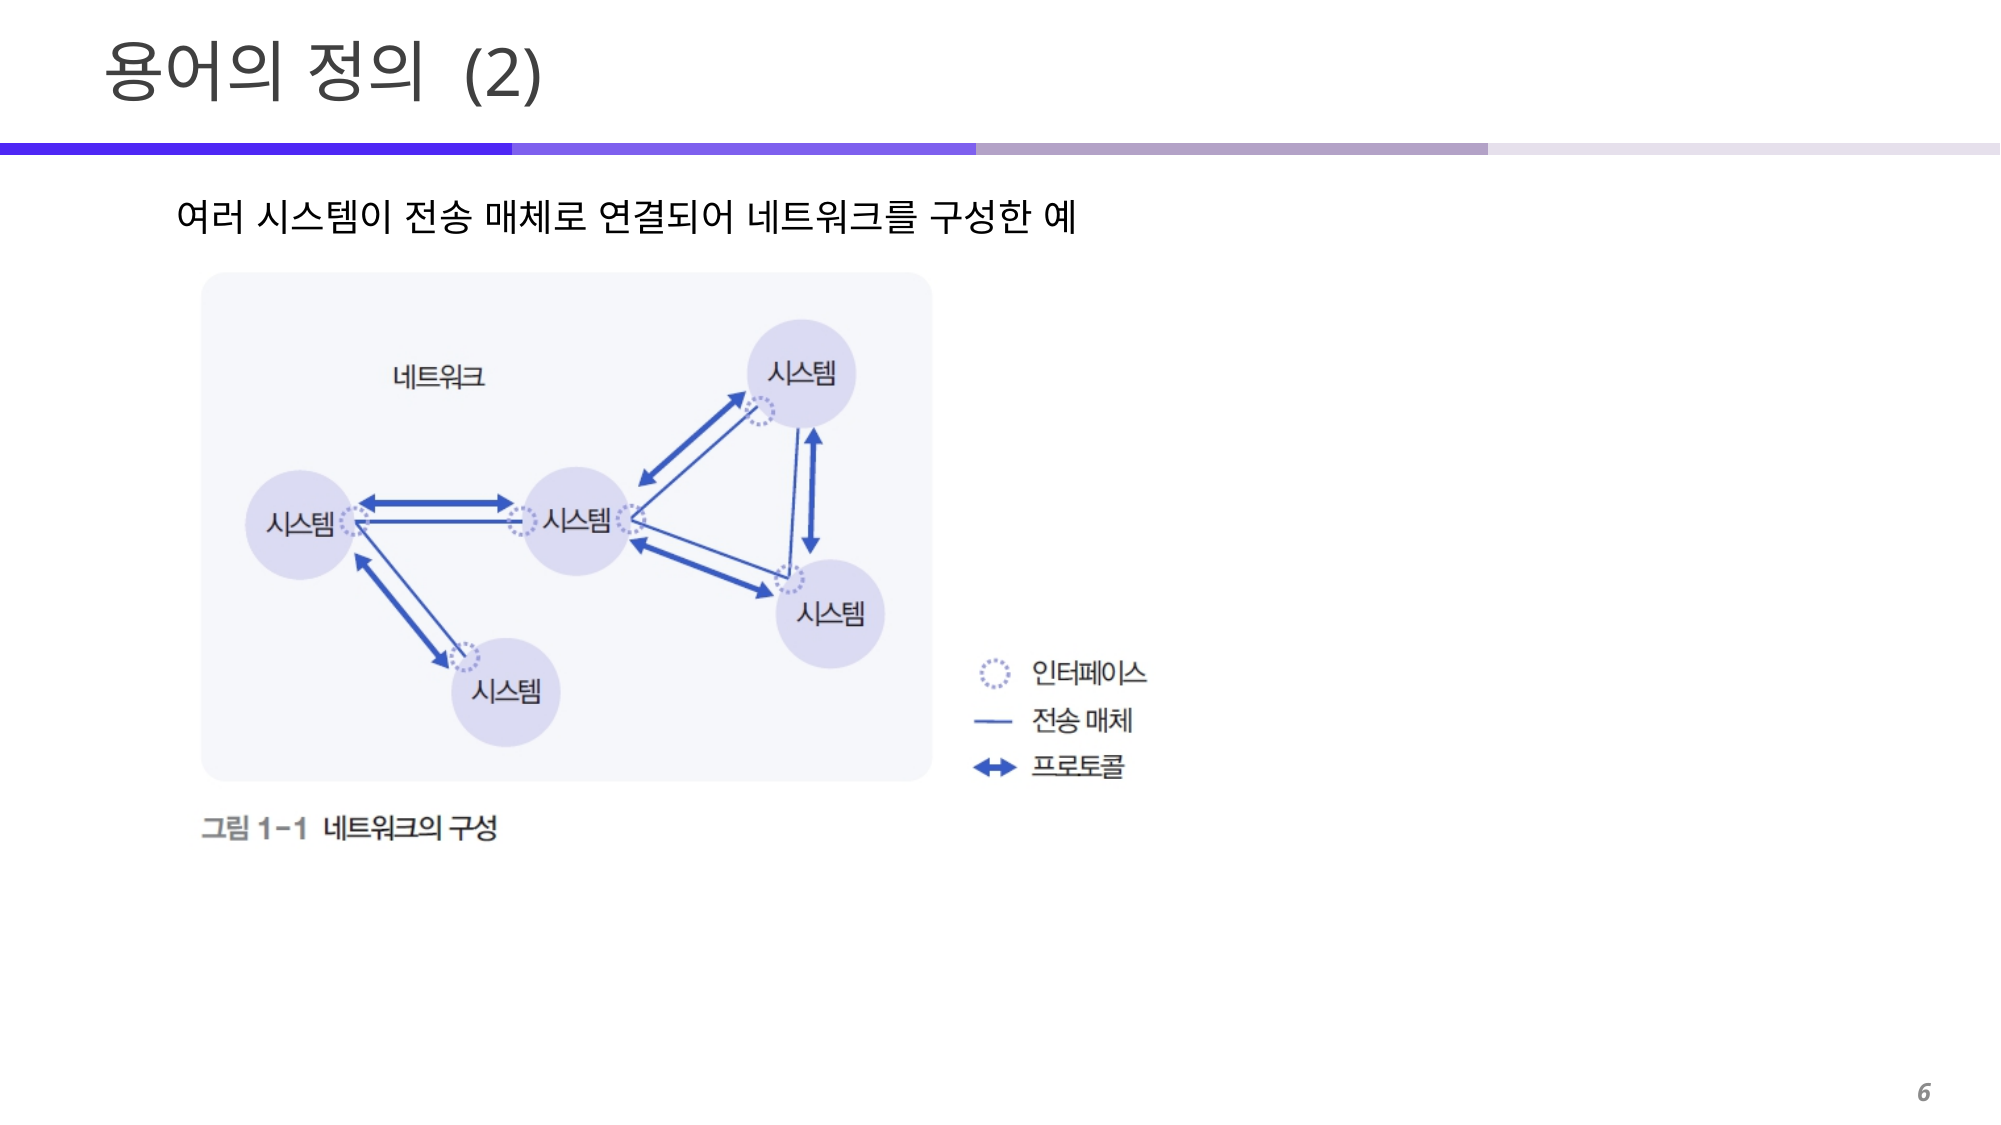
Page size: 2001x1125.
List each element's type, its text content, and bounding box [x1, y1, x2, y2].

title 용어의 정의 (2) [88, 18, 1920, 122]
picture [187, 262, 1157, 851]
list 여러 시스템이 전송 매체로 연결되어 네트워크를 구성한 예 [88, 176, 1963, 1083]
